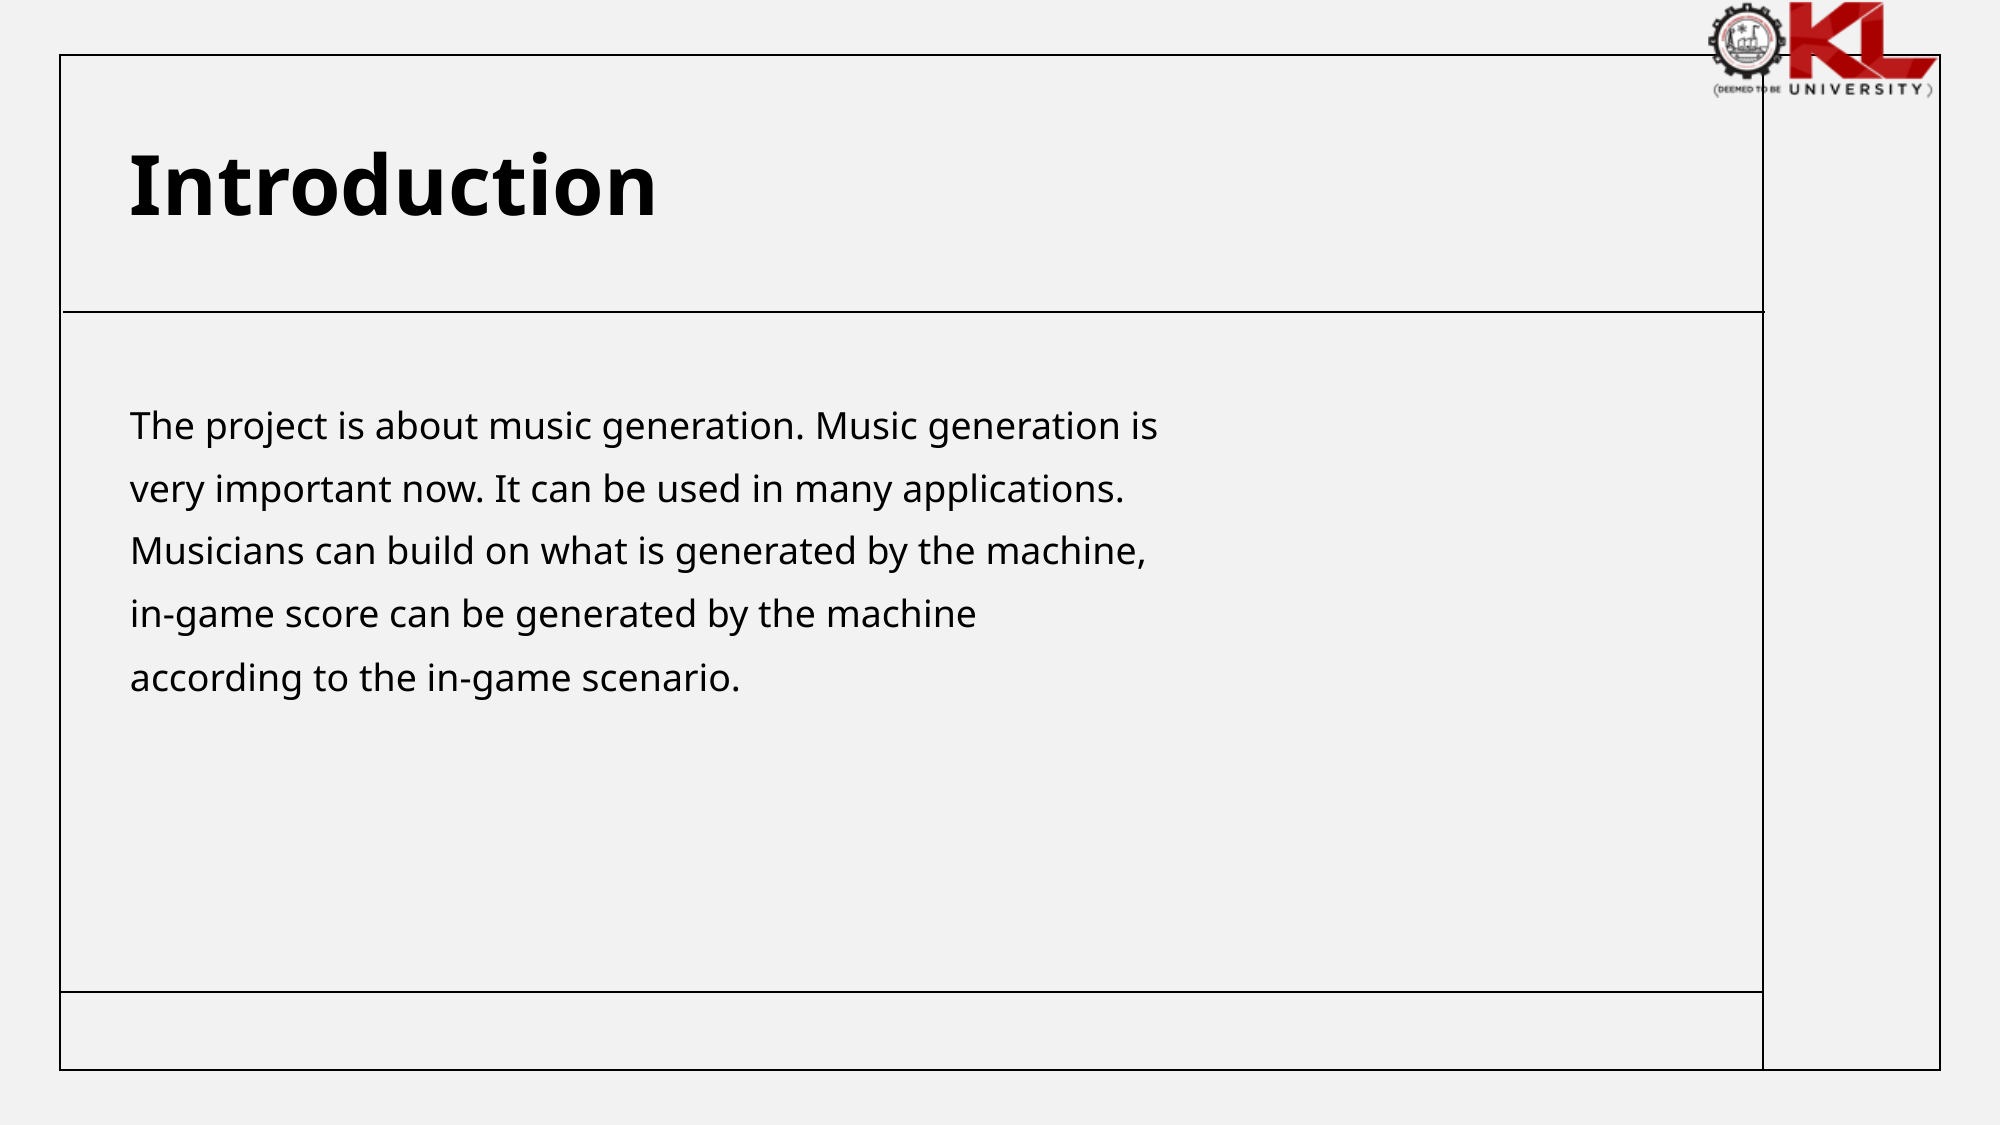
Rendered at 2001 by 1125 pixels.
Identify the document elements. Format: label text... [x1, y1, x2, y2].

title Introduction [114, 86, 1678, 291]
picture [1708, 0, 2000, 98]
list The project is about music generation. Music generation is very important now. It can be used in many applications. Musicians can build on what is generated by the machine, in-game score can be generated by the machine according to the in-game scenario. [114, 376, 1175, 973]
